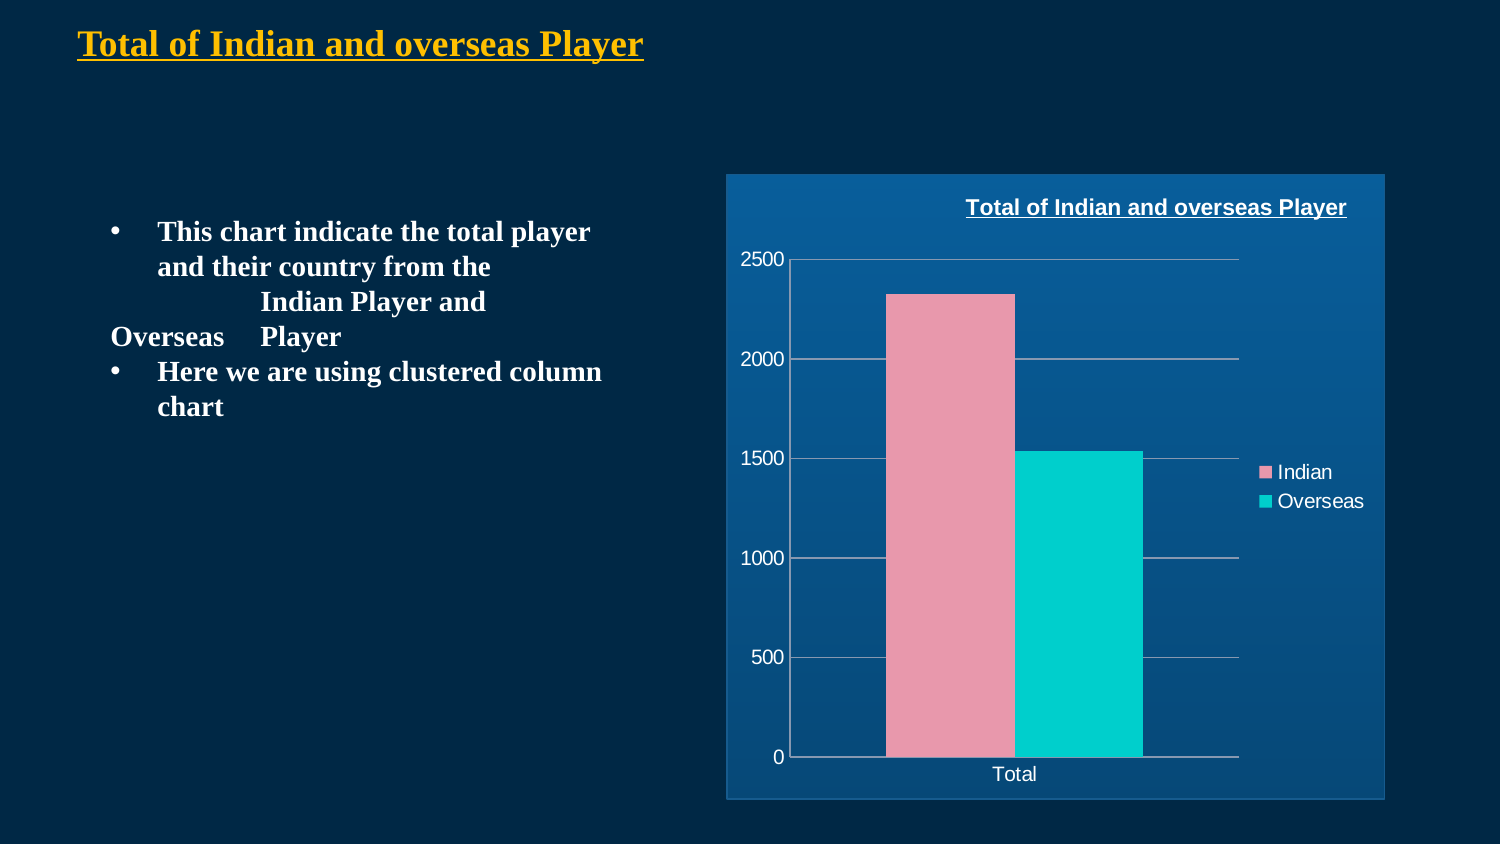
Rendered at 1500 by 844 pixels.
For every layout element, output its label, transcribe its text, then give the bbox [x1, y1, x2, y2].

chart [726, 173, 1386, 801]
title Total of Indian and overseas Player [43, 32, 1093, 80]
subtitle This chart indicate the total player and their country from the Indian Player and Overseas Player Here we are using clustered column chart [76, 197, 621, 529]
